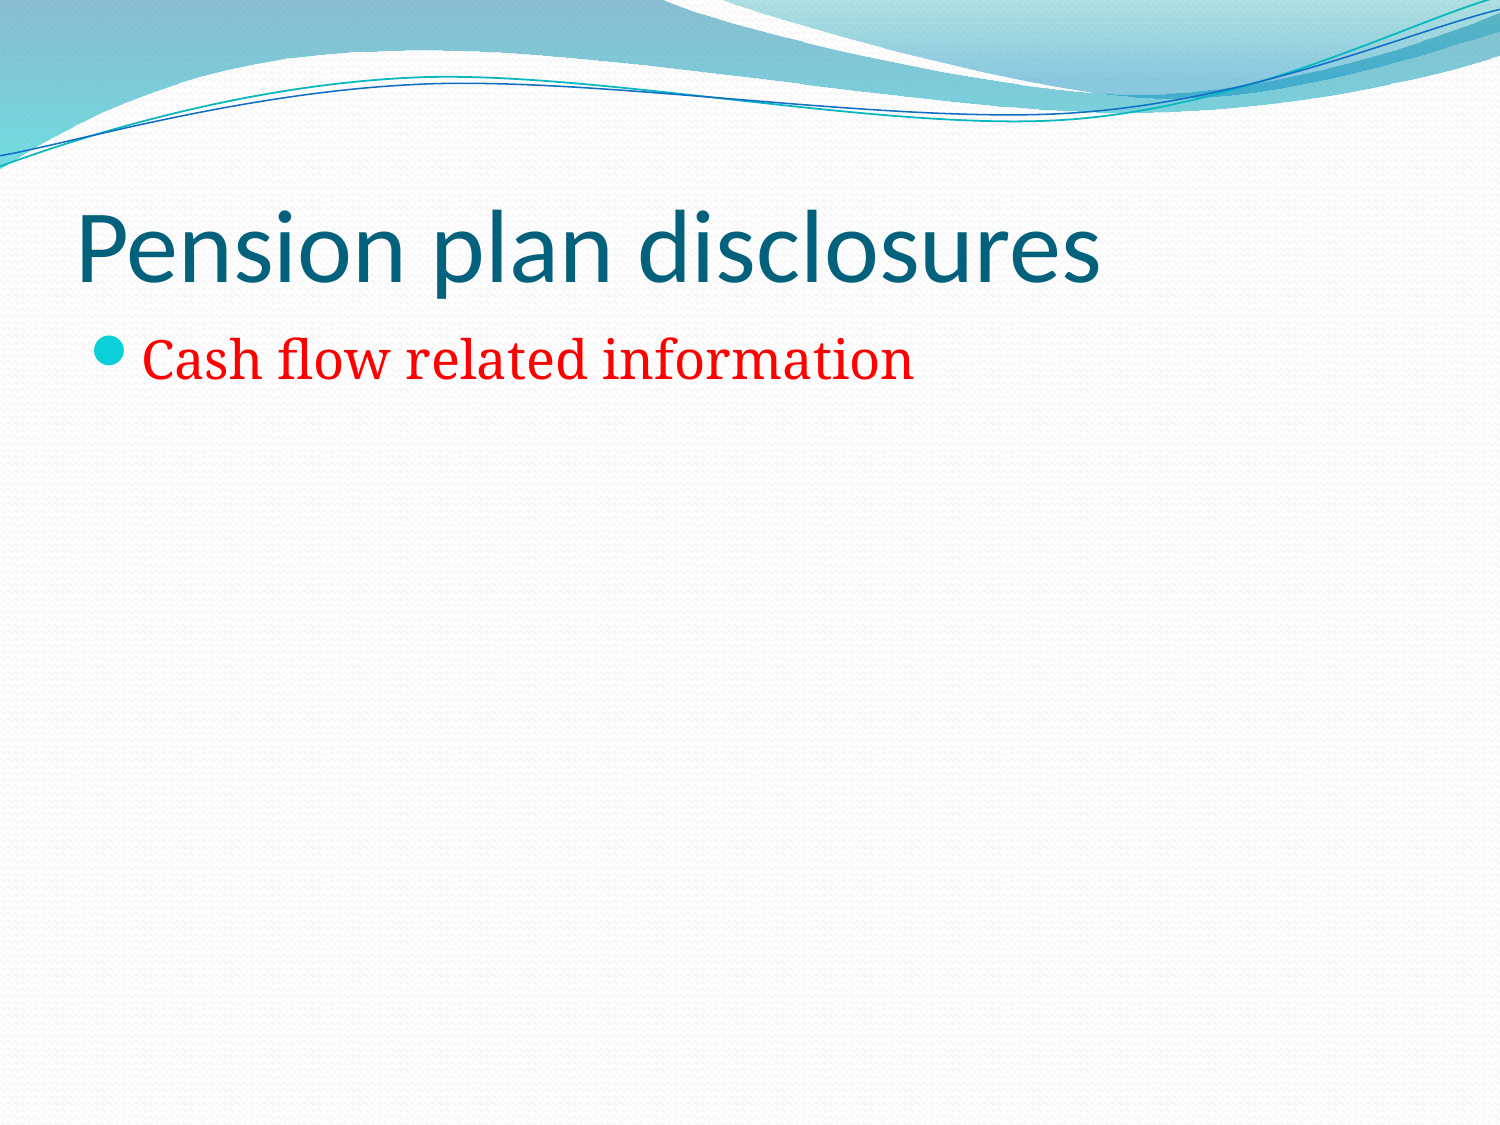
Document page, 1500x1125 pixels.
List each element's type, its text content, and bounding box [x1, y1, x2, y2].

title Pension plan disclosures [75, 115, 1425, 303]
list Cash flow related information [75, 317, 1425, 1038]
